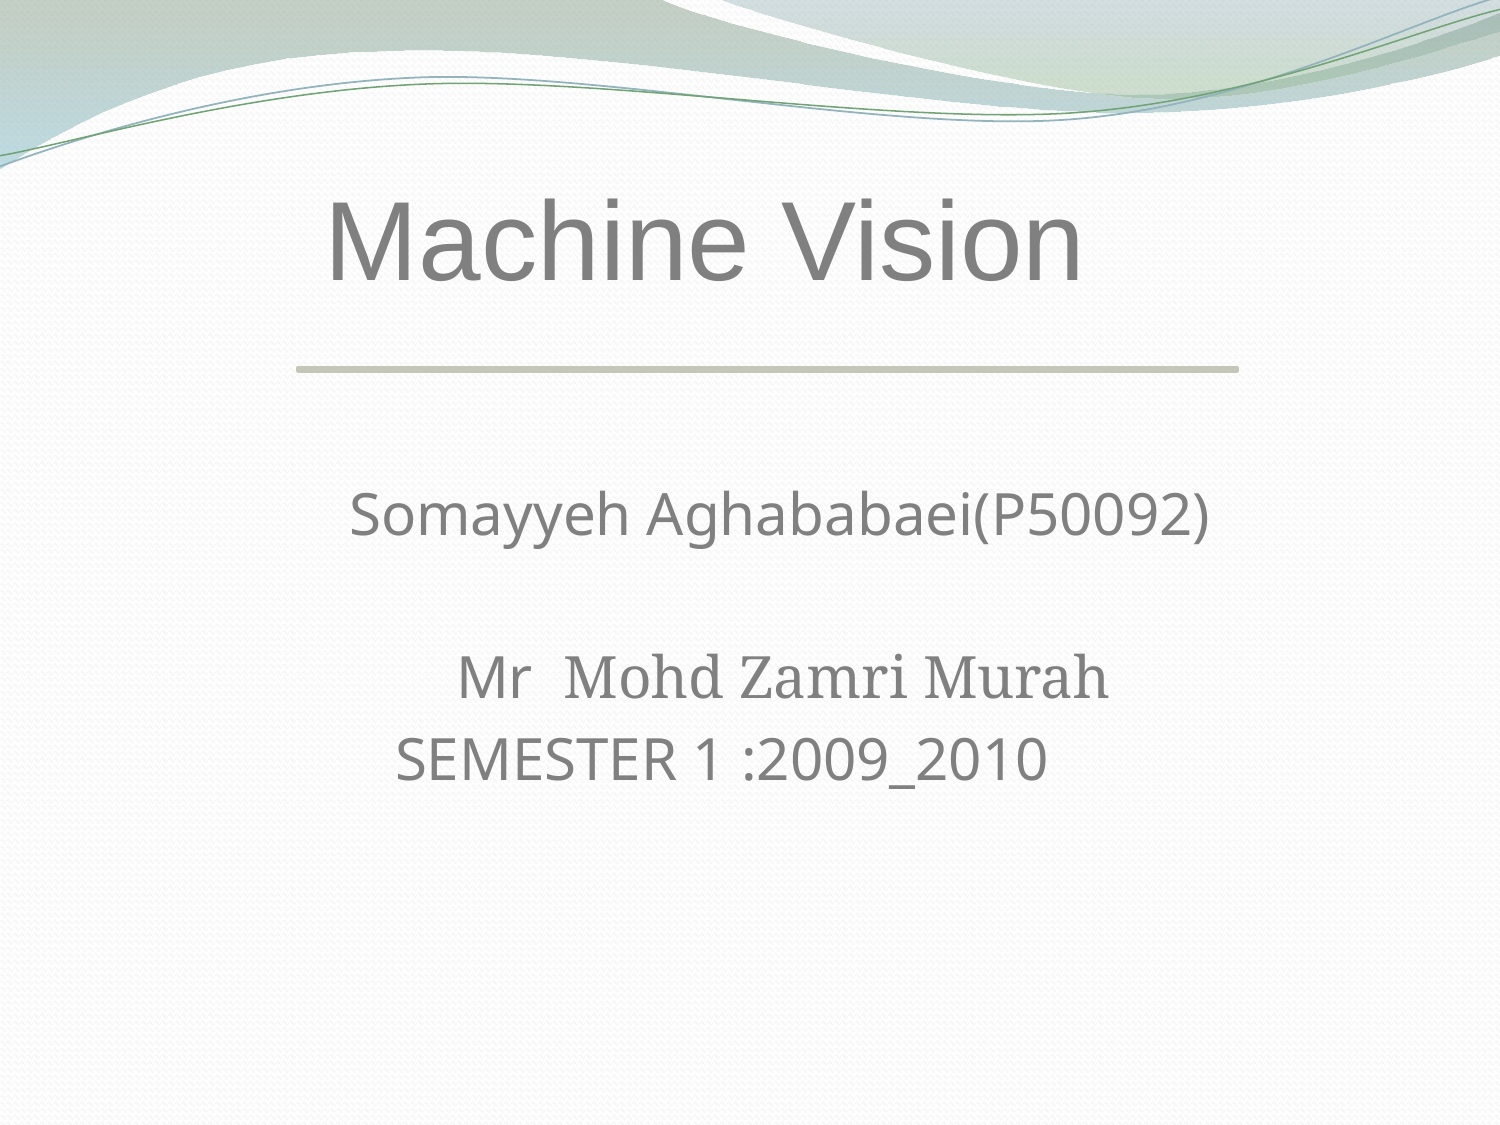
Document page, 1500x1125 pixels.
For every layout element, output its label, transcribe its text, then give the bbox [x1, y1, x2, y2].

list Somayyeh Aghababaei(P50092) Mr Mohd Zamri Murah SEMESTER 1 :2009_2010 [74, 317, 1426, 1038]
title Machine Vision [74, 115, 1426, 304]
text_box [296, 366, 1239, 373]
